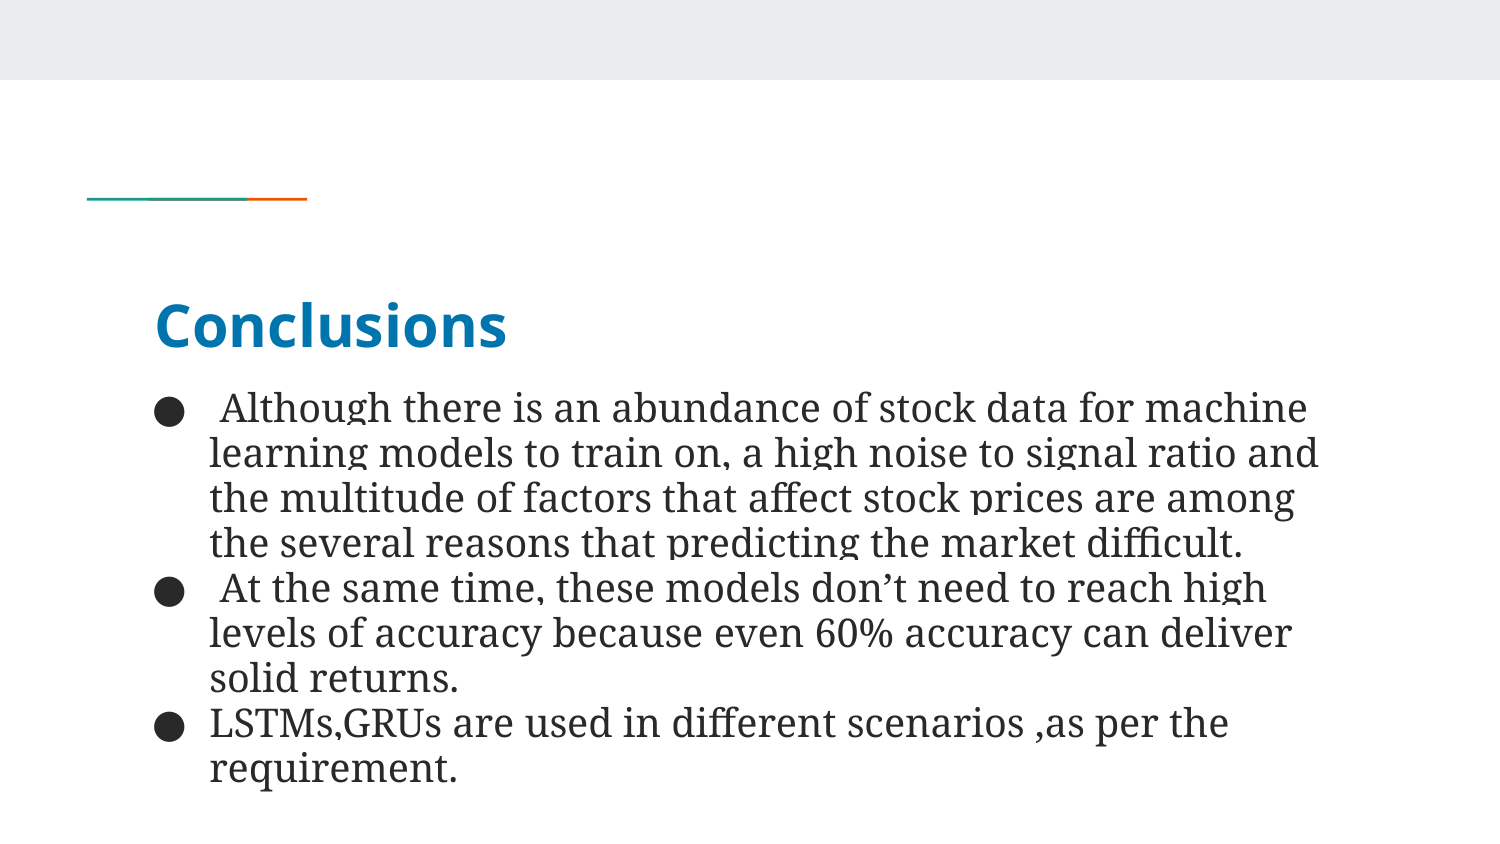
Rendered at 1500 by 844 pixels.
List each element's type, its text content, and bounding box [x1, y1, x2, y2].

list Although there is an abundance of stock data for machine learning models to train on, a high noise to signal ratio and the multitude of factors that affect stock prices are among the several reasons that predicting the market difficult. At the same time, these models don’t need to reach high levels of accuracy because even 60% accuracy can deliver solid returns. LSTMs,GRUs are used in different scenarios ,as per the requirement. [119, 298, 1381, 772]
title Conclusions [139, 272, 1401, 361]
